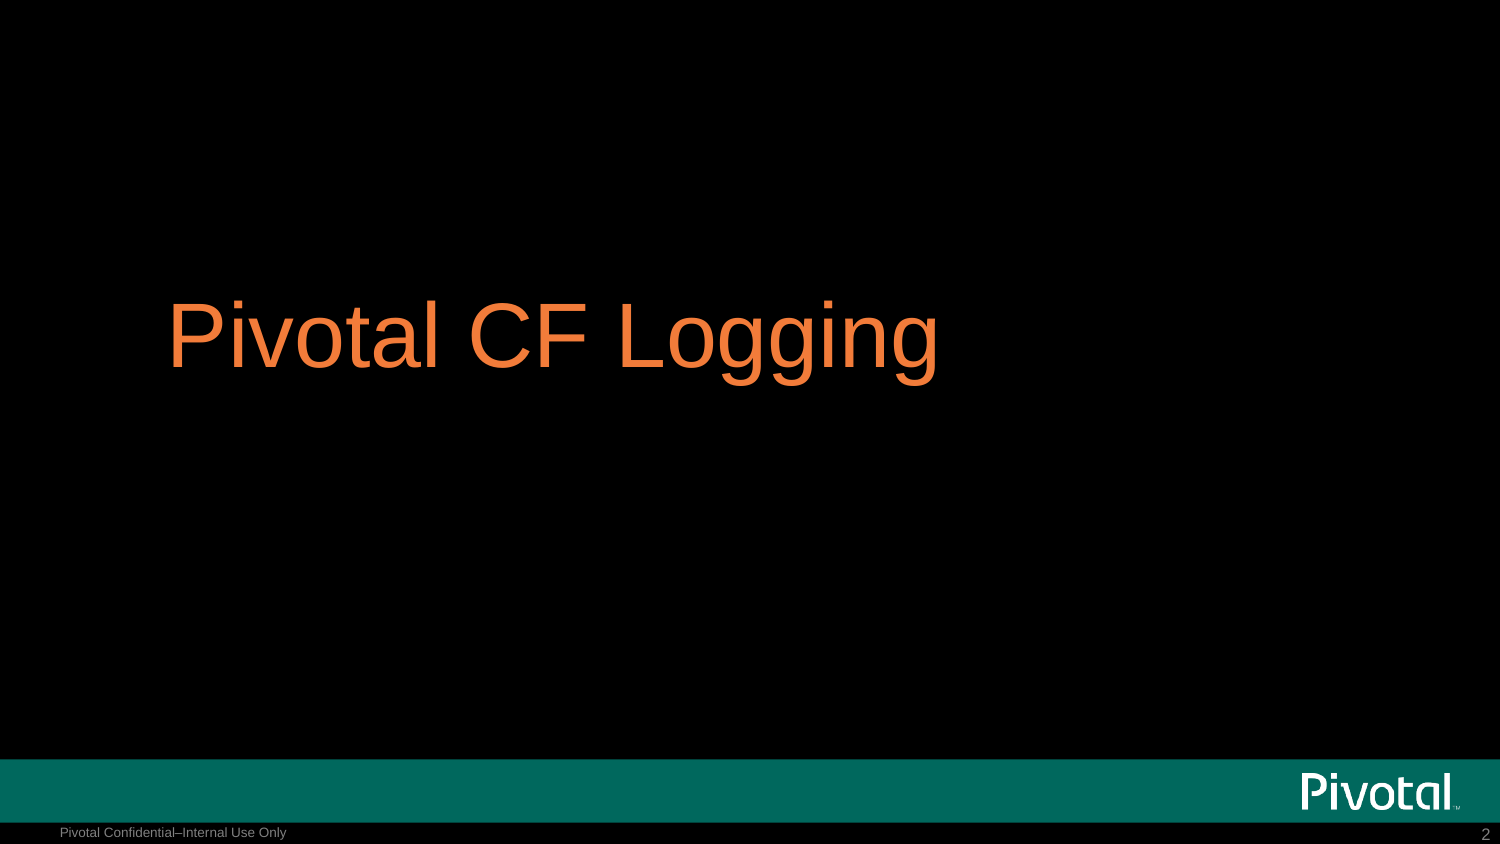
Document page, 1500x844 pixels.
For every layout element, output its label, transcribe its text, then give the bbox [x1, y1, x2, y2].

picture [1302, 773, 1460, 810]
title Pivotal CF Logging [166, 285, 1160, 388]
